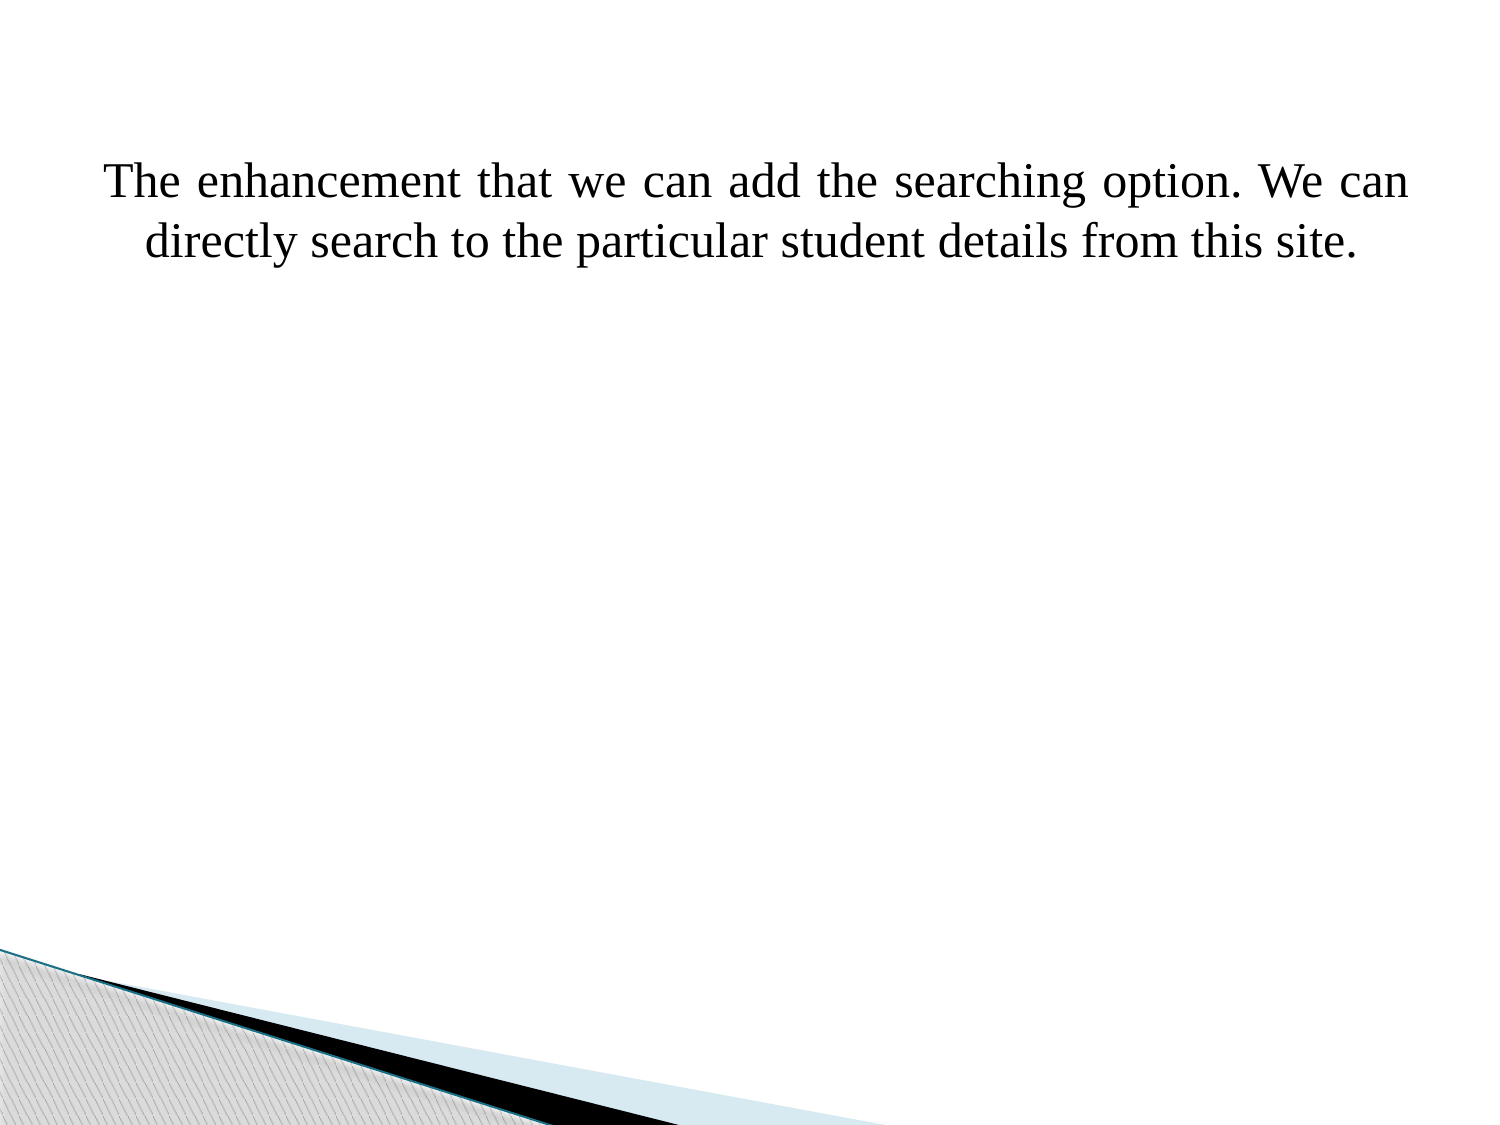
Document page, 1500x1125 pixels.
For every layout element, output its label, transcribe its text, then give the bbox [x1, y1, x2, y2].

list The enhancement that we can add the searching option. We can directly search to the particular student details from this site. [70, 140, 1425, 986]
